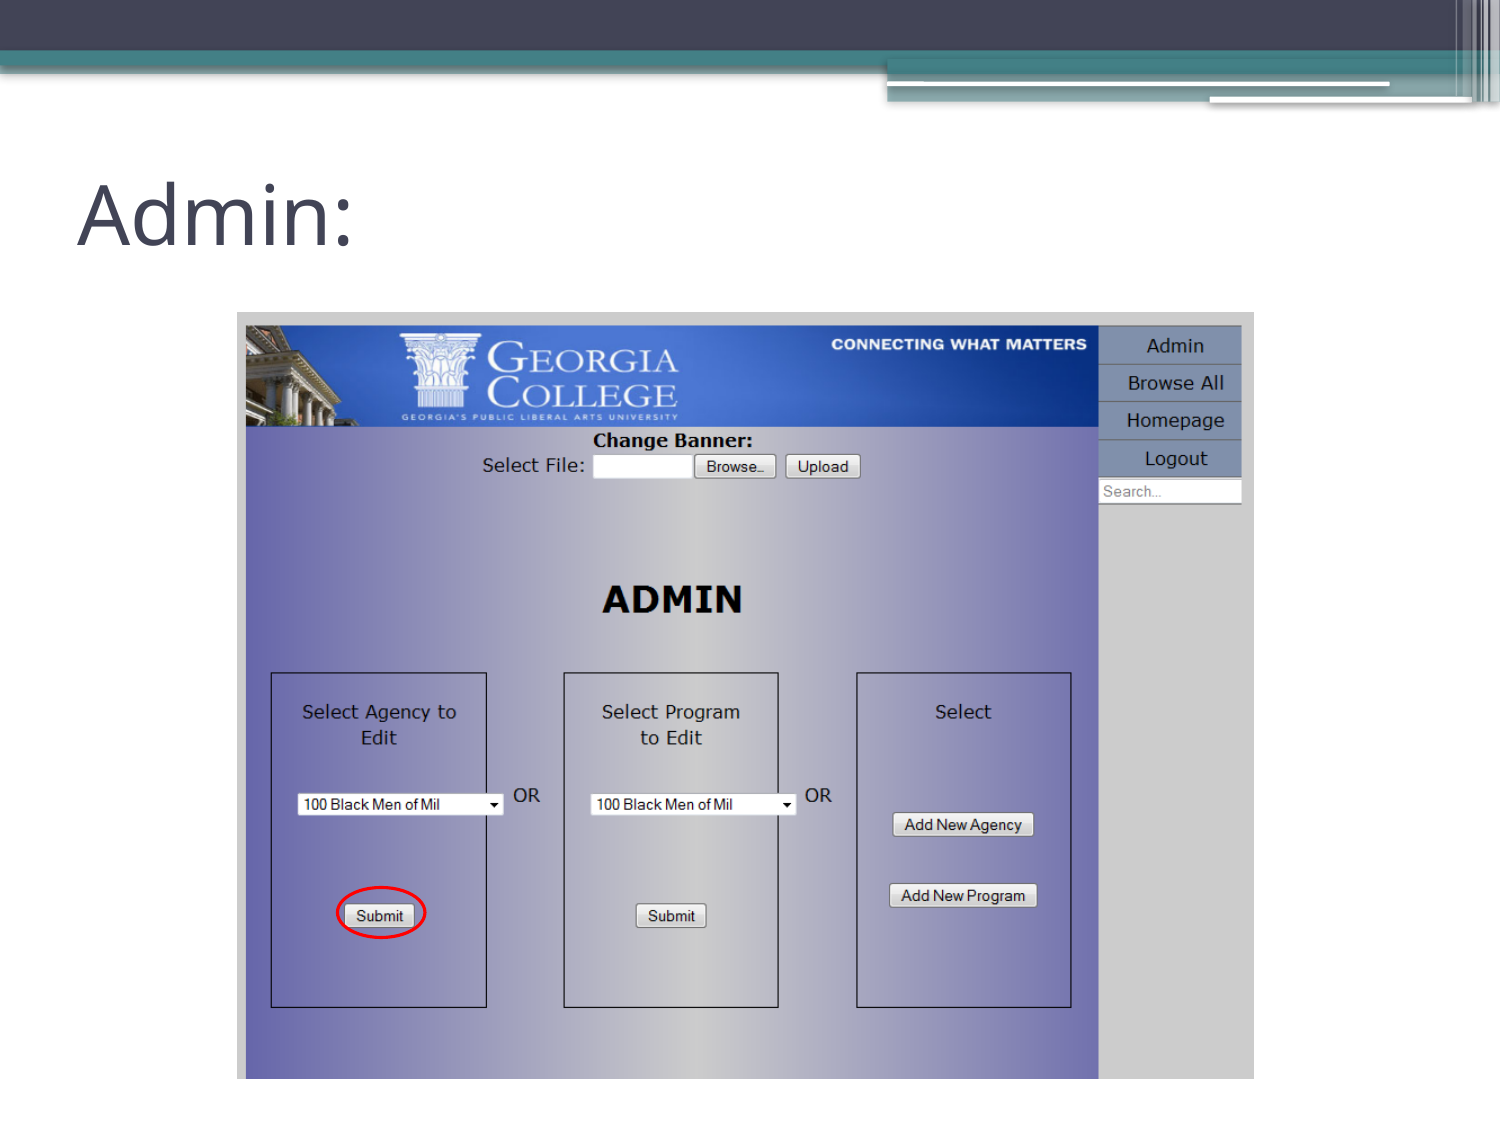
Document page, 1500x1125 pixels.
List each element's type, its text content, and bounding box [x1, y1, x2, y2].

title Admin: [62, 125, 1413, 300]
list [237, 312, 1254, 1079]
